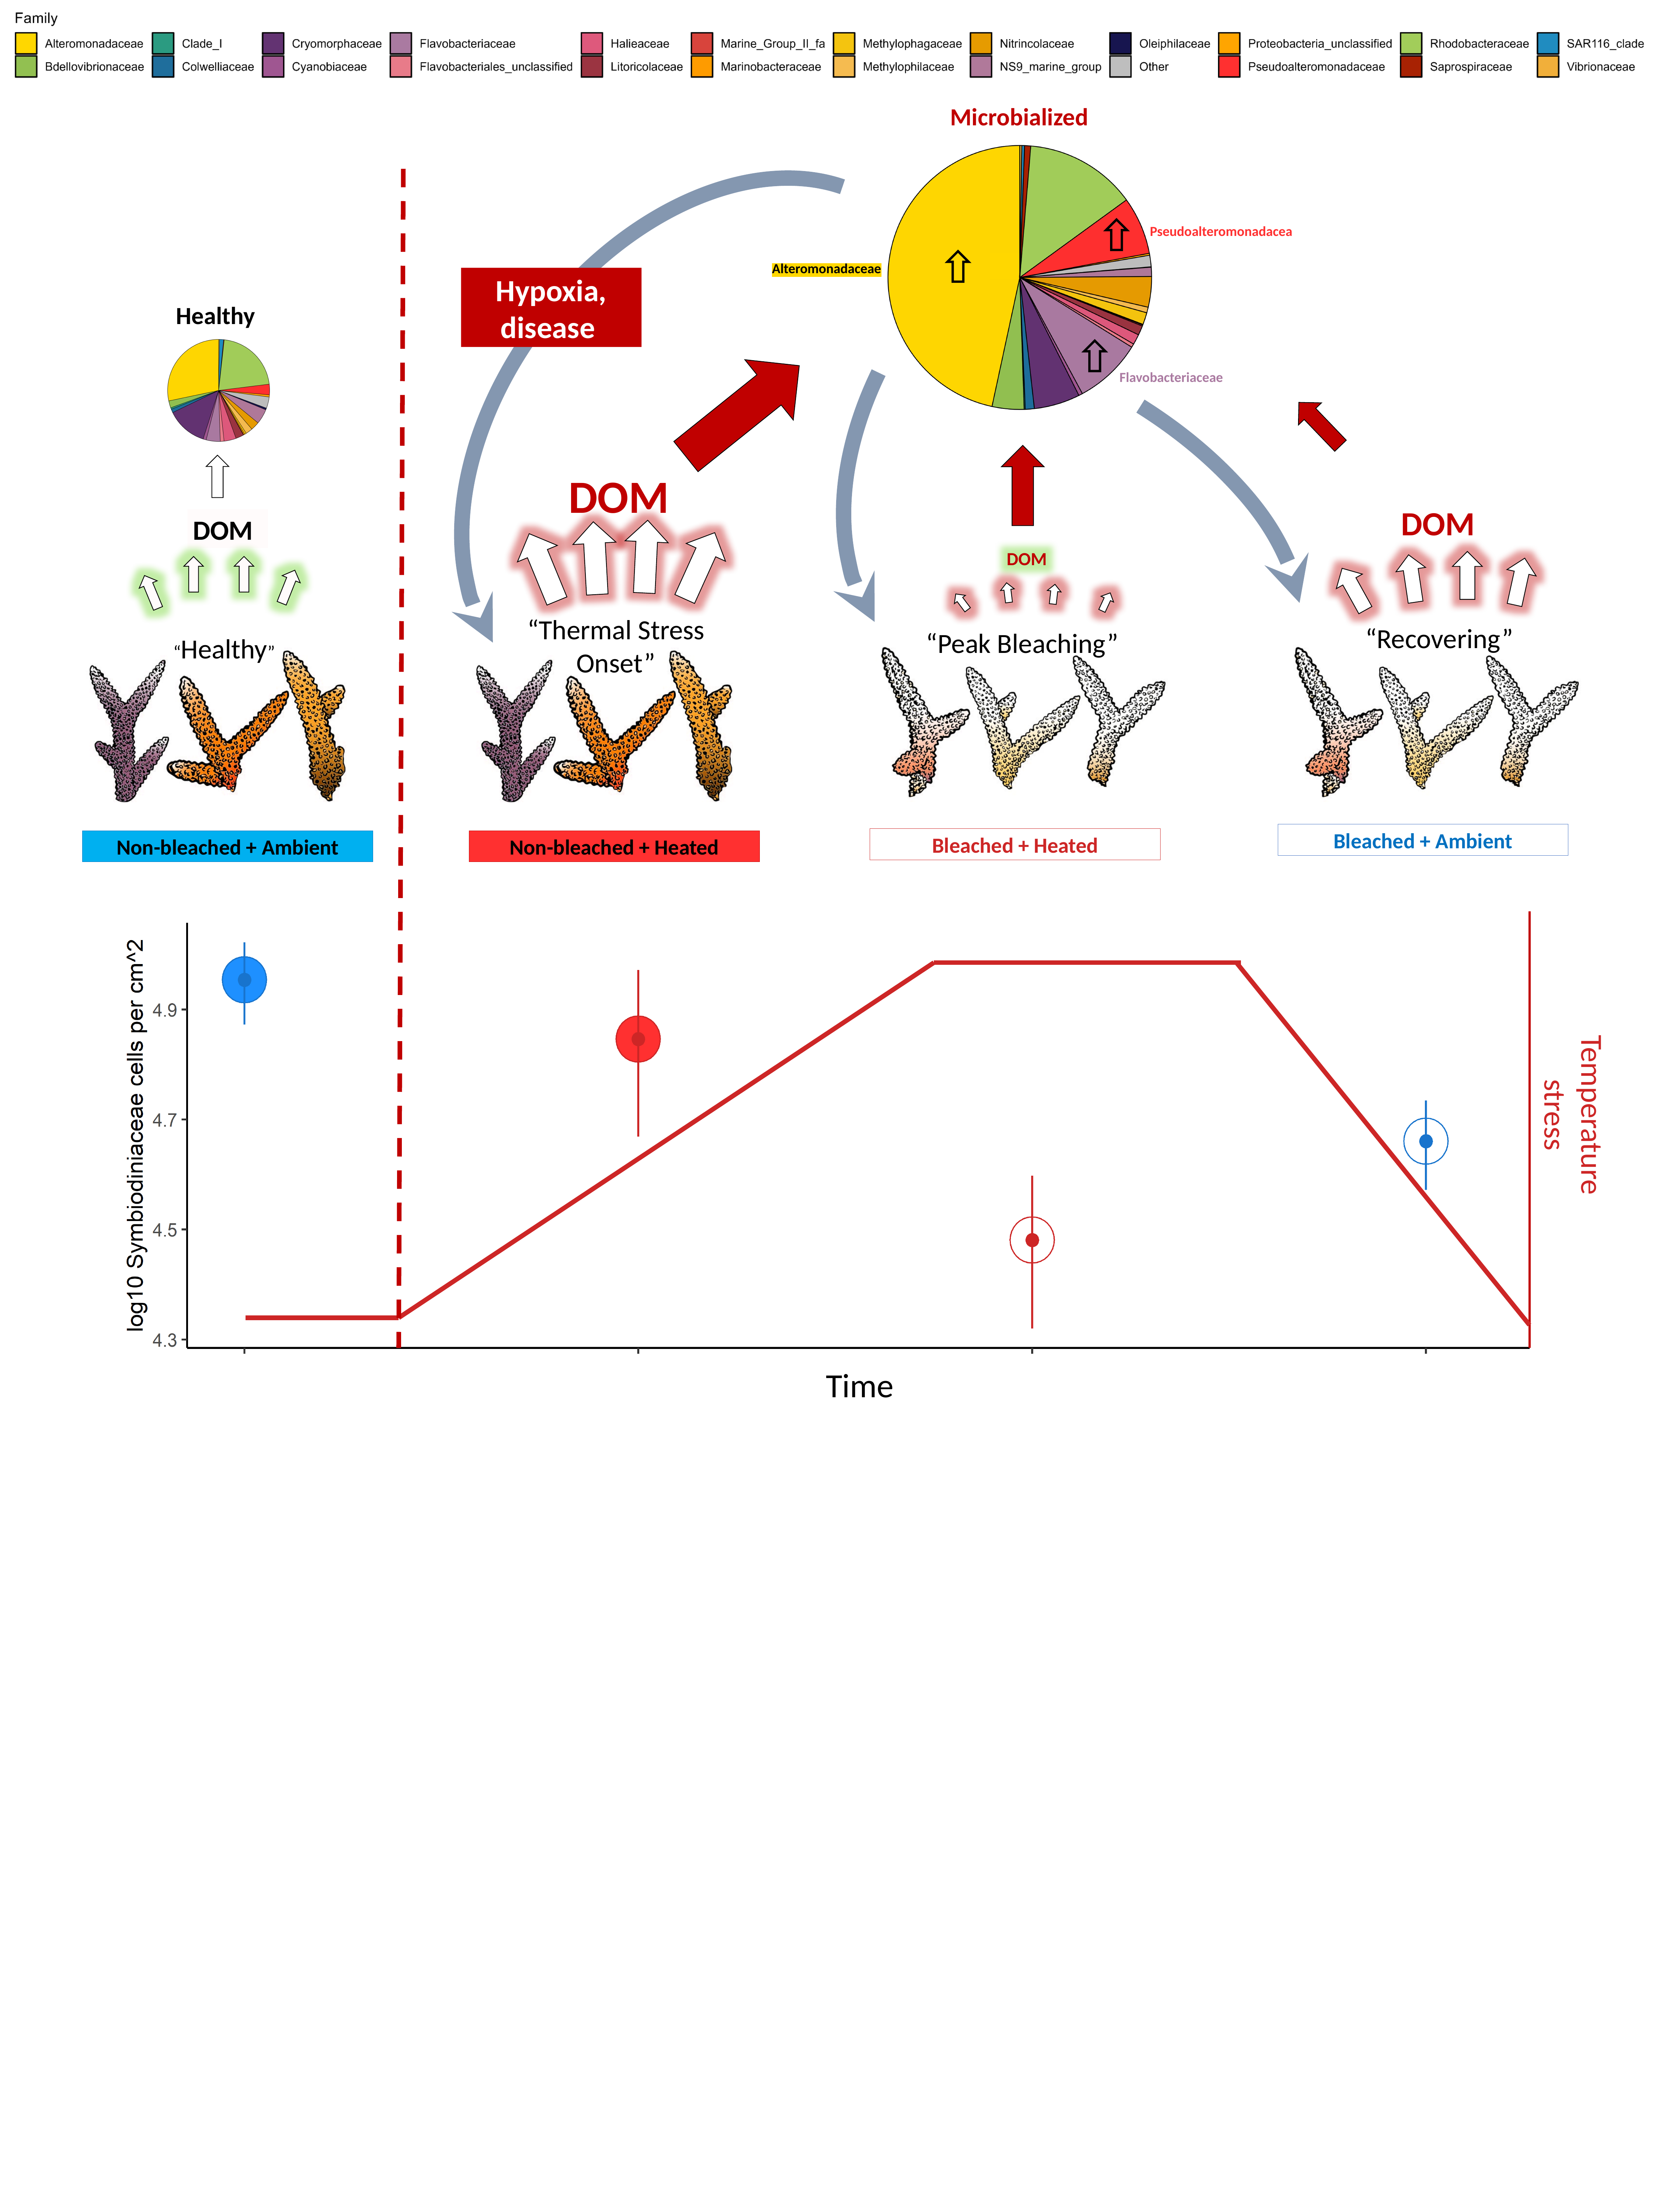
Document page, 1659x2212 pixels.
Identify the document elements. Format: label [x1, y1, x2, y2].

text_box [0, 0, 1659, 1408]
